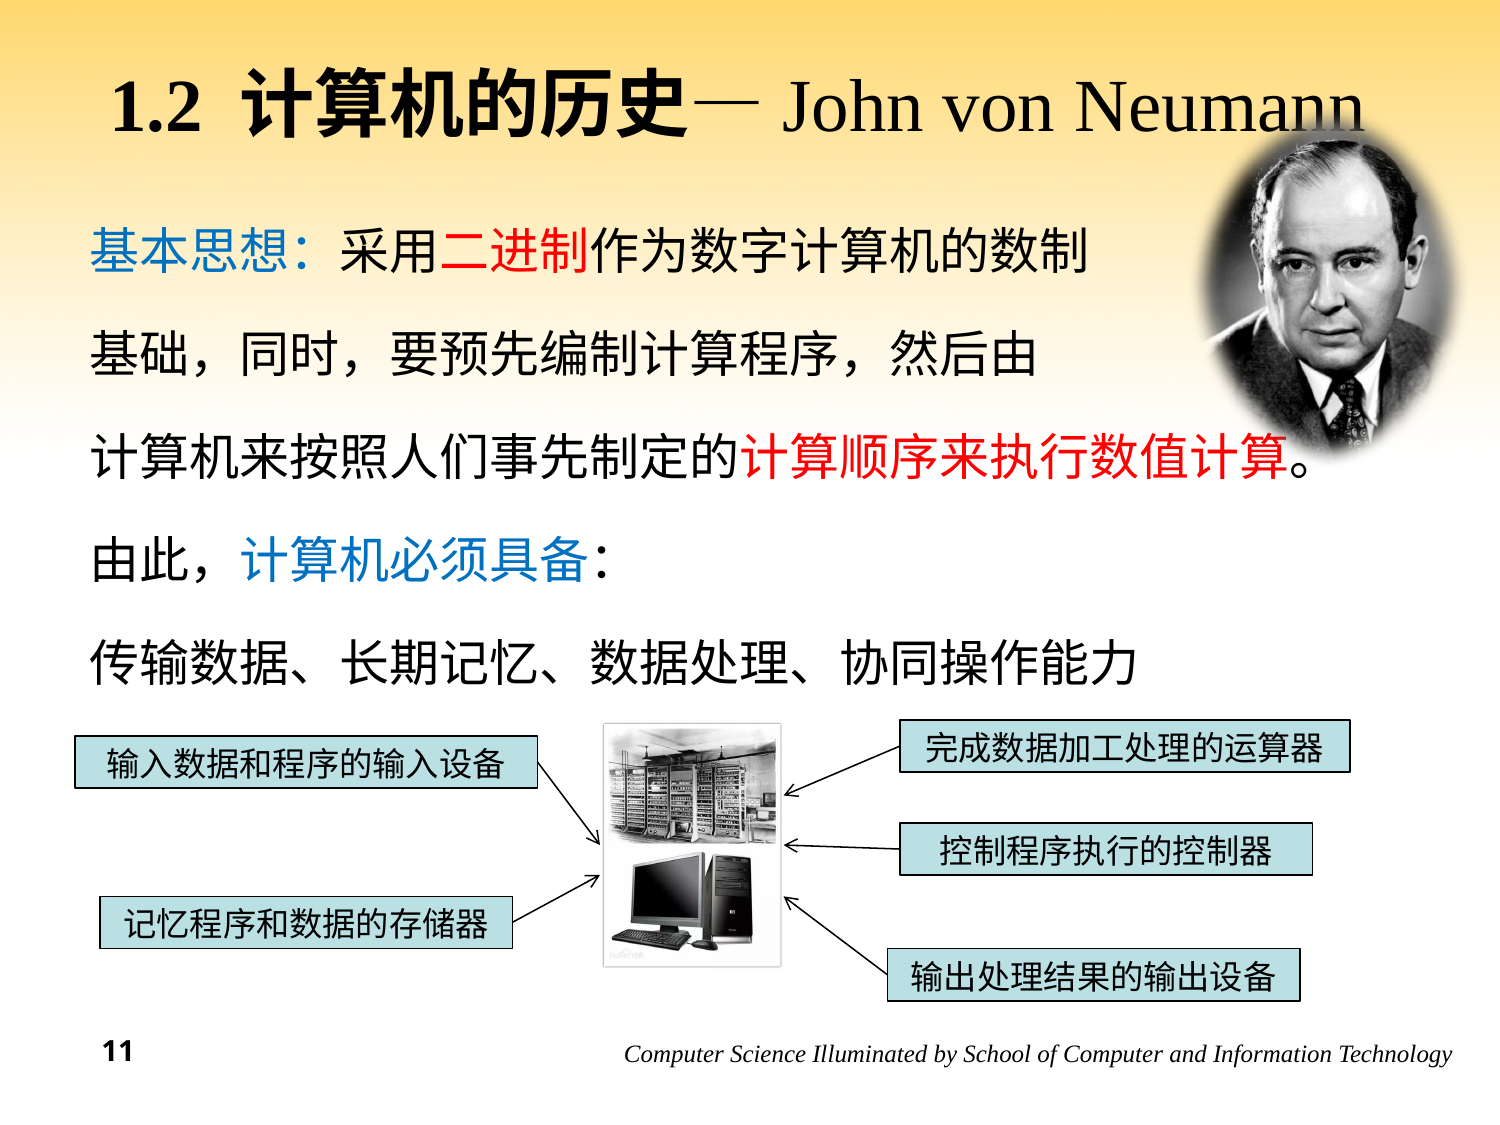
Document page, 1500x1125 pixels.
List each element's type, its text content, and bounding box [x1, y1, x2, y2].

text_box 控制程序执行的控制器 [900, 822, 1313, 876]
text_box 输出处理结果的输出设备 [887, 948, 1300, 1001]
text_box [537, 761, 601, 846]
text_box 基本思想：采用二进制作为数字计算机的数制 基础，同时，要预先编制计算程序，然后由 计算机来按照人们事先制定的计算顺序来执行数值计算。 由此，计算机必须具备： 传输数据、长期记忆、数据处理、协同操作能力 [75, 193, 1400, 802]
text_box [783, 844, 901, 850]
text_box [512, 874, 601, 923]
text_box 完成数据加工处理的运算器 [899, 720, 1350, 773]
text_box 7 [1437, 1049, 1500, 1125]
text_box 记忆程序和数据的存储器 [99, 896, 513, 949]
title 1.2 计算机的历史—John von Neumann [62, 0, 1413, 150]
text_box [783, 896, 888, 975]
text_box 输入数据和程序的输入设备 [74, 735, 538, 788]
slide_number 11 [75, 1025, 150, 1078]
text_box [783, 745, 901, 796]
picture [0, 0, 1500, 1125]
